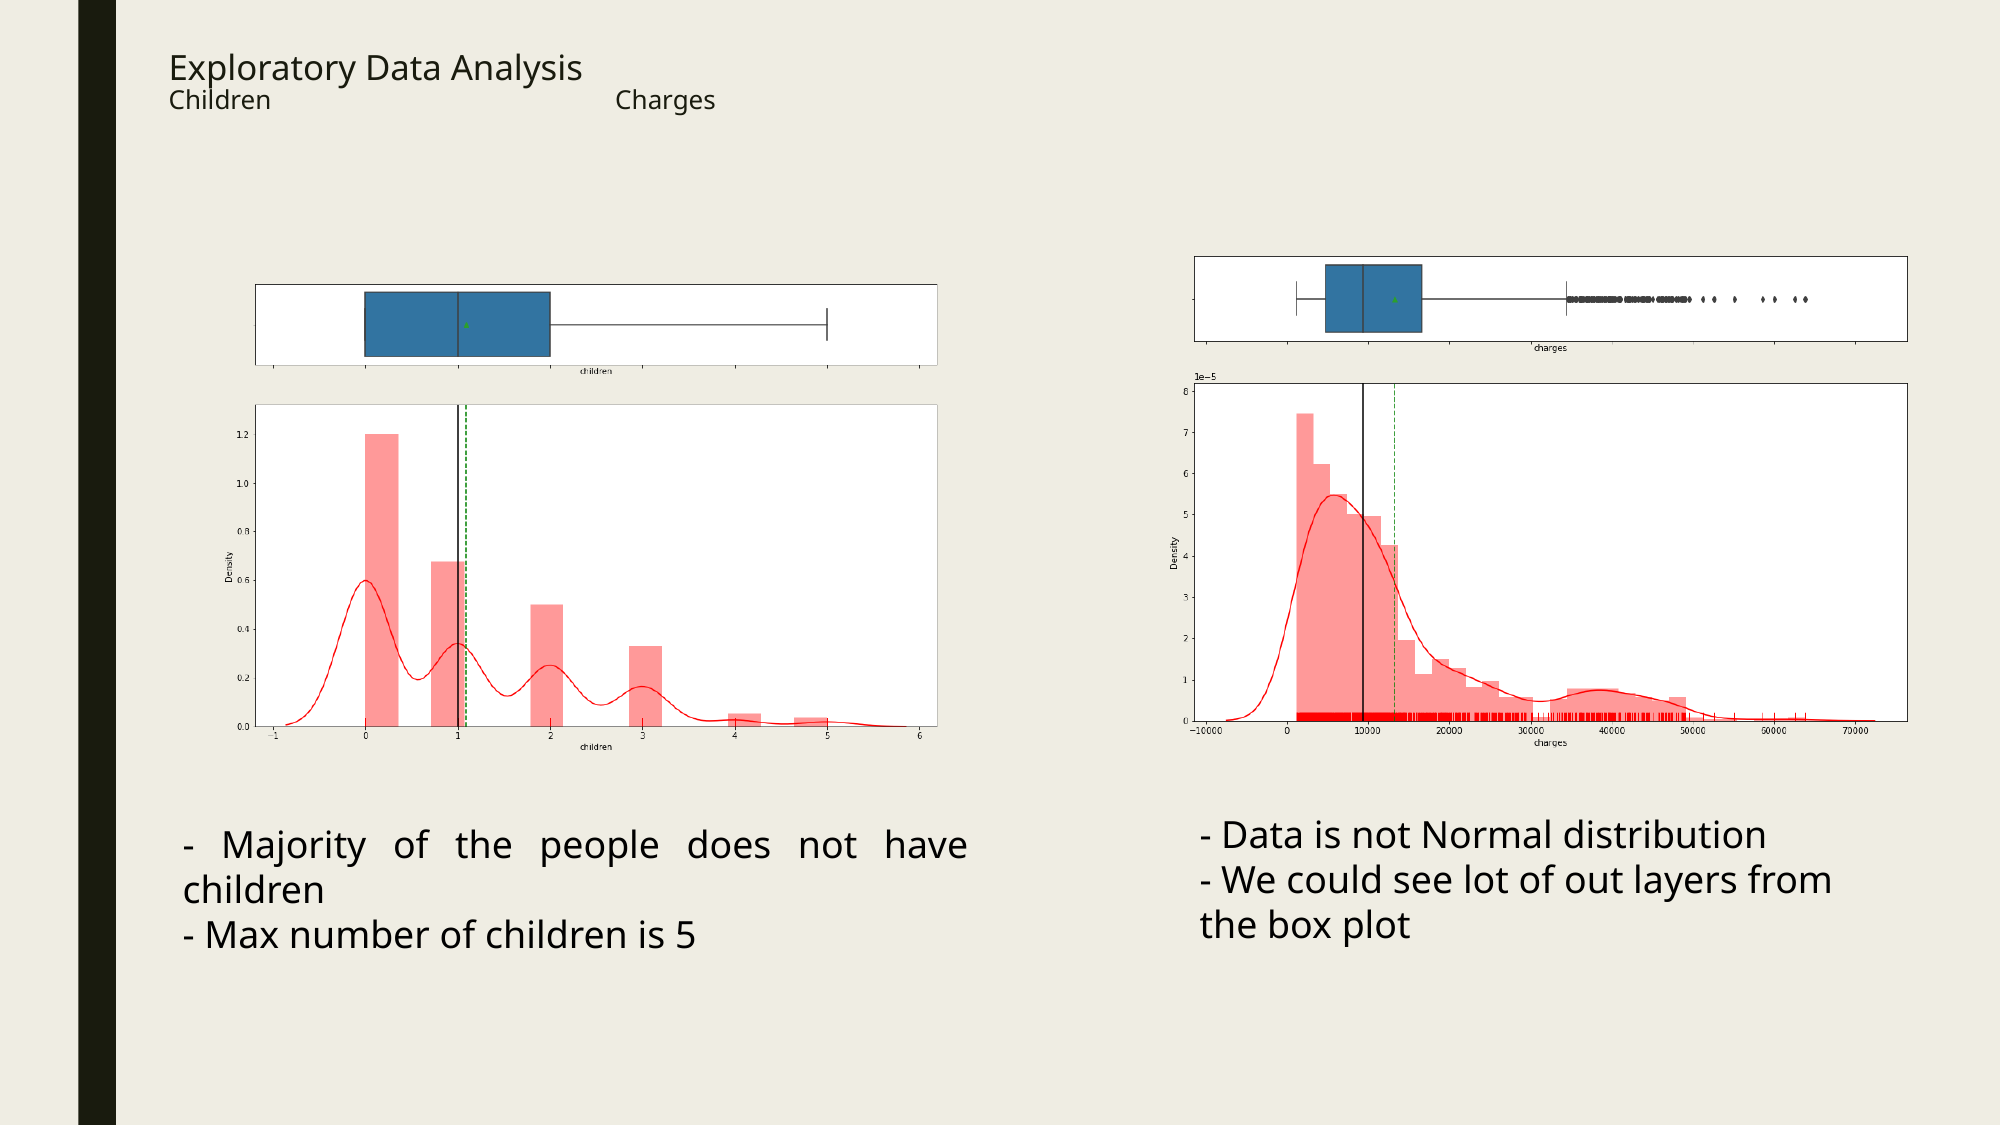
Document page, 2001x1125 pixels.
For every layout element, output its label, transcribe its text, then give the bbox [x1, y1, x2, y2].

text_box - Data is not Normal distribution - We could see lot of out layers from the box plot [1184, 804, 1892, 954]
title Exploratory Data Analysis Children Charges [153, 42, 1729, 124]
picture [1164, 250, 1912, 753]
text_box - Majority of the people does not have children - Max number of children is 5 [168, 814, 984, 964]
picture [219, 278, 942, 757]
